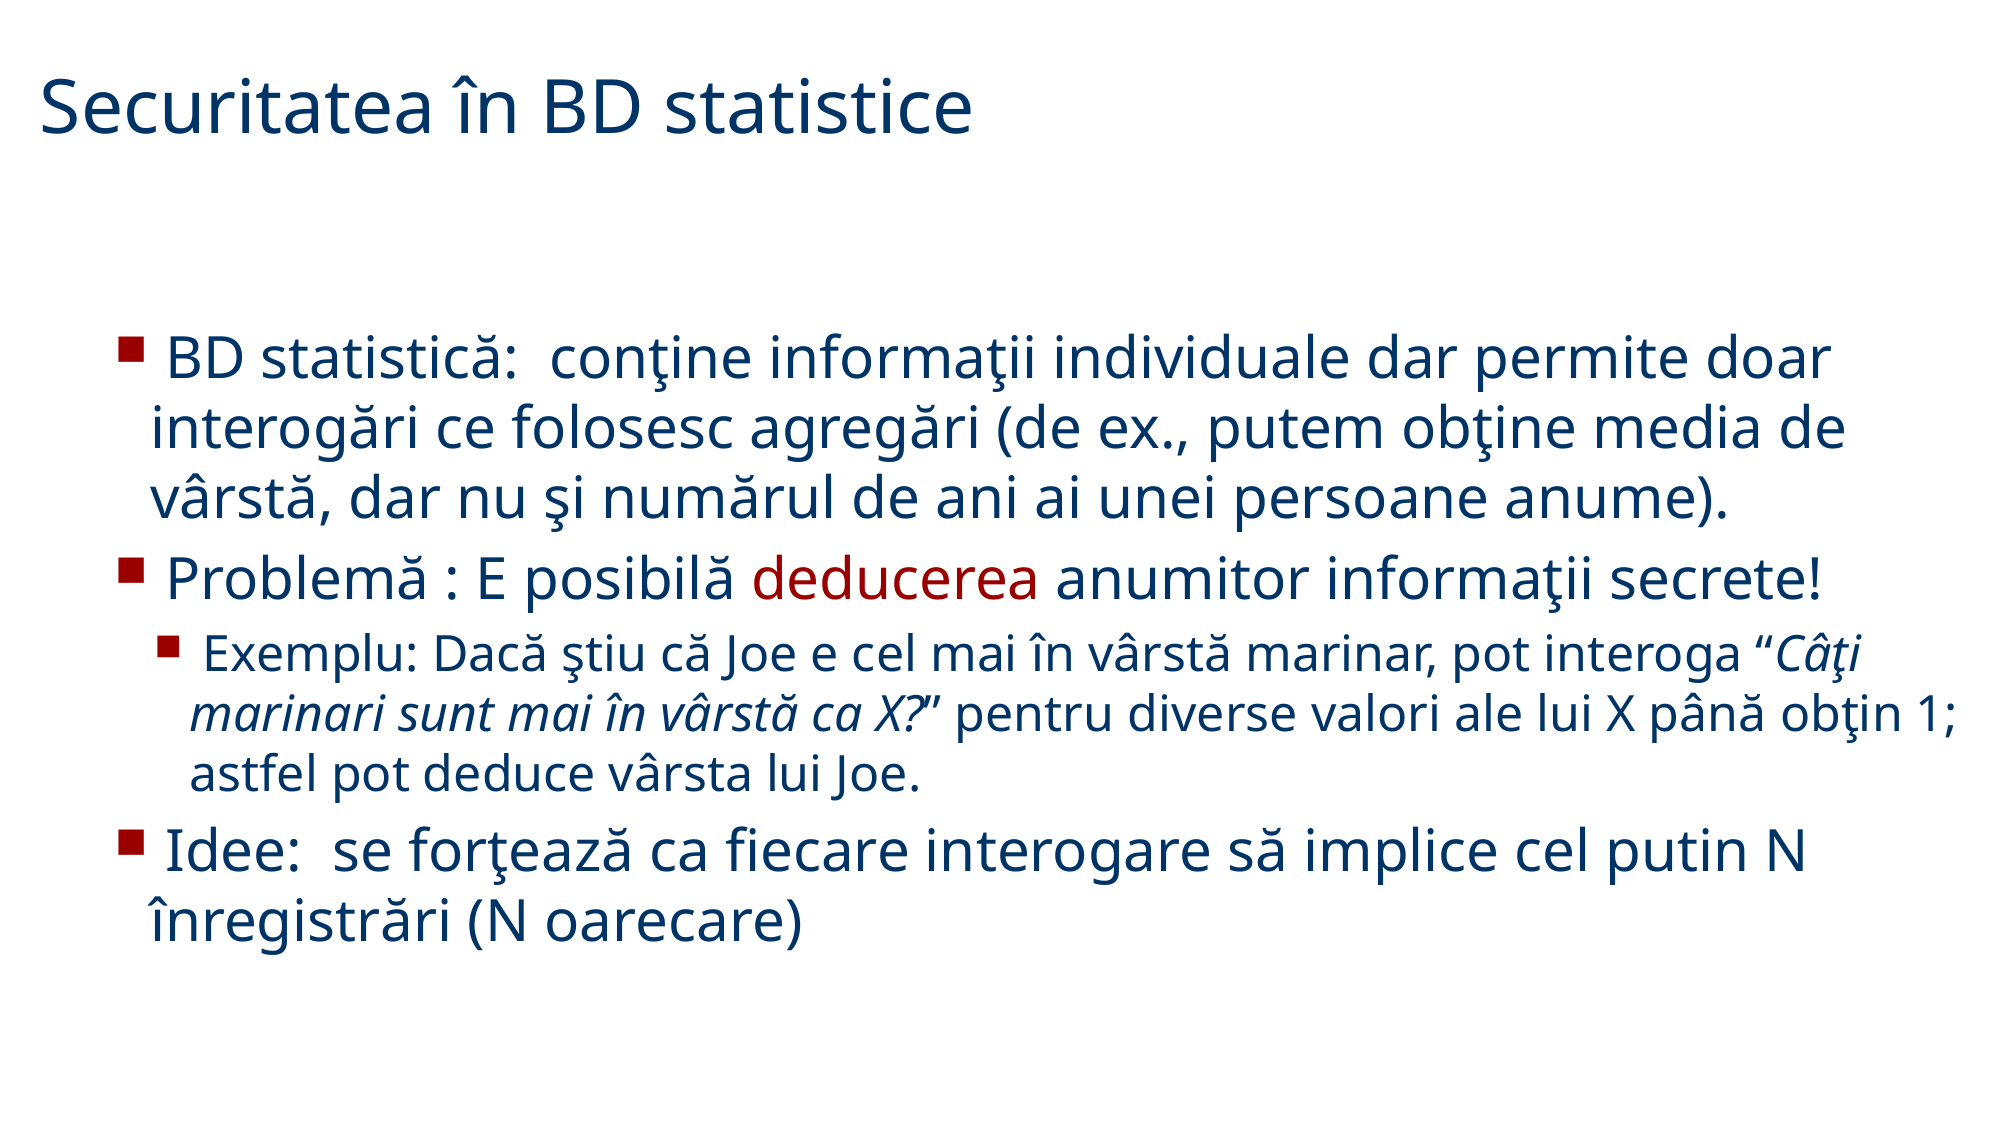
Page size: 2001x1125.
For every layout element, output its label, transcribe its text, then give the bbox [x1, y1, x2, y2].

title Securitatea în BD statistice [24, 50, 1750, 156]
text_box BD statistică: conţine informaţii individuale dar permite doar interogări ce folosesc agregări (de ex., putem obţine media de vârstă, dar nu şi numărul de ani ai unei persoane anume). Problemă : E posibilă deducerea anumitor informaţii secrete! Exemplu: Dacă ştiu că Joe e cel mai în vârstă marinar, pot interoga “Câţi marinari sunt mai în vârstă ca X?” pentru diverse valori ale lui X până obţin 1; astfel pot deduce vârsta lui Joe. Idee: se forţează ca fiecare interogare să implice cel putin N înregistrări (N oarecare) [99, 312, 1988, 1050]
